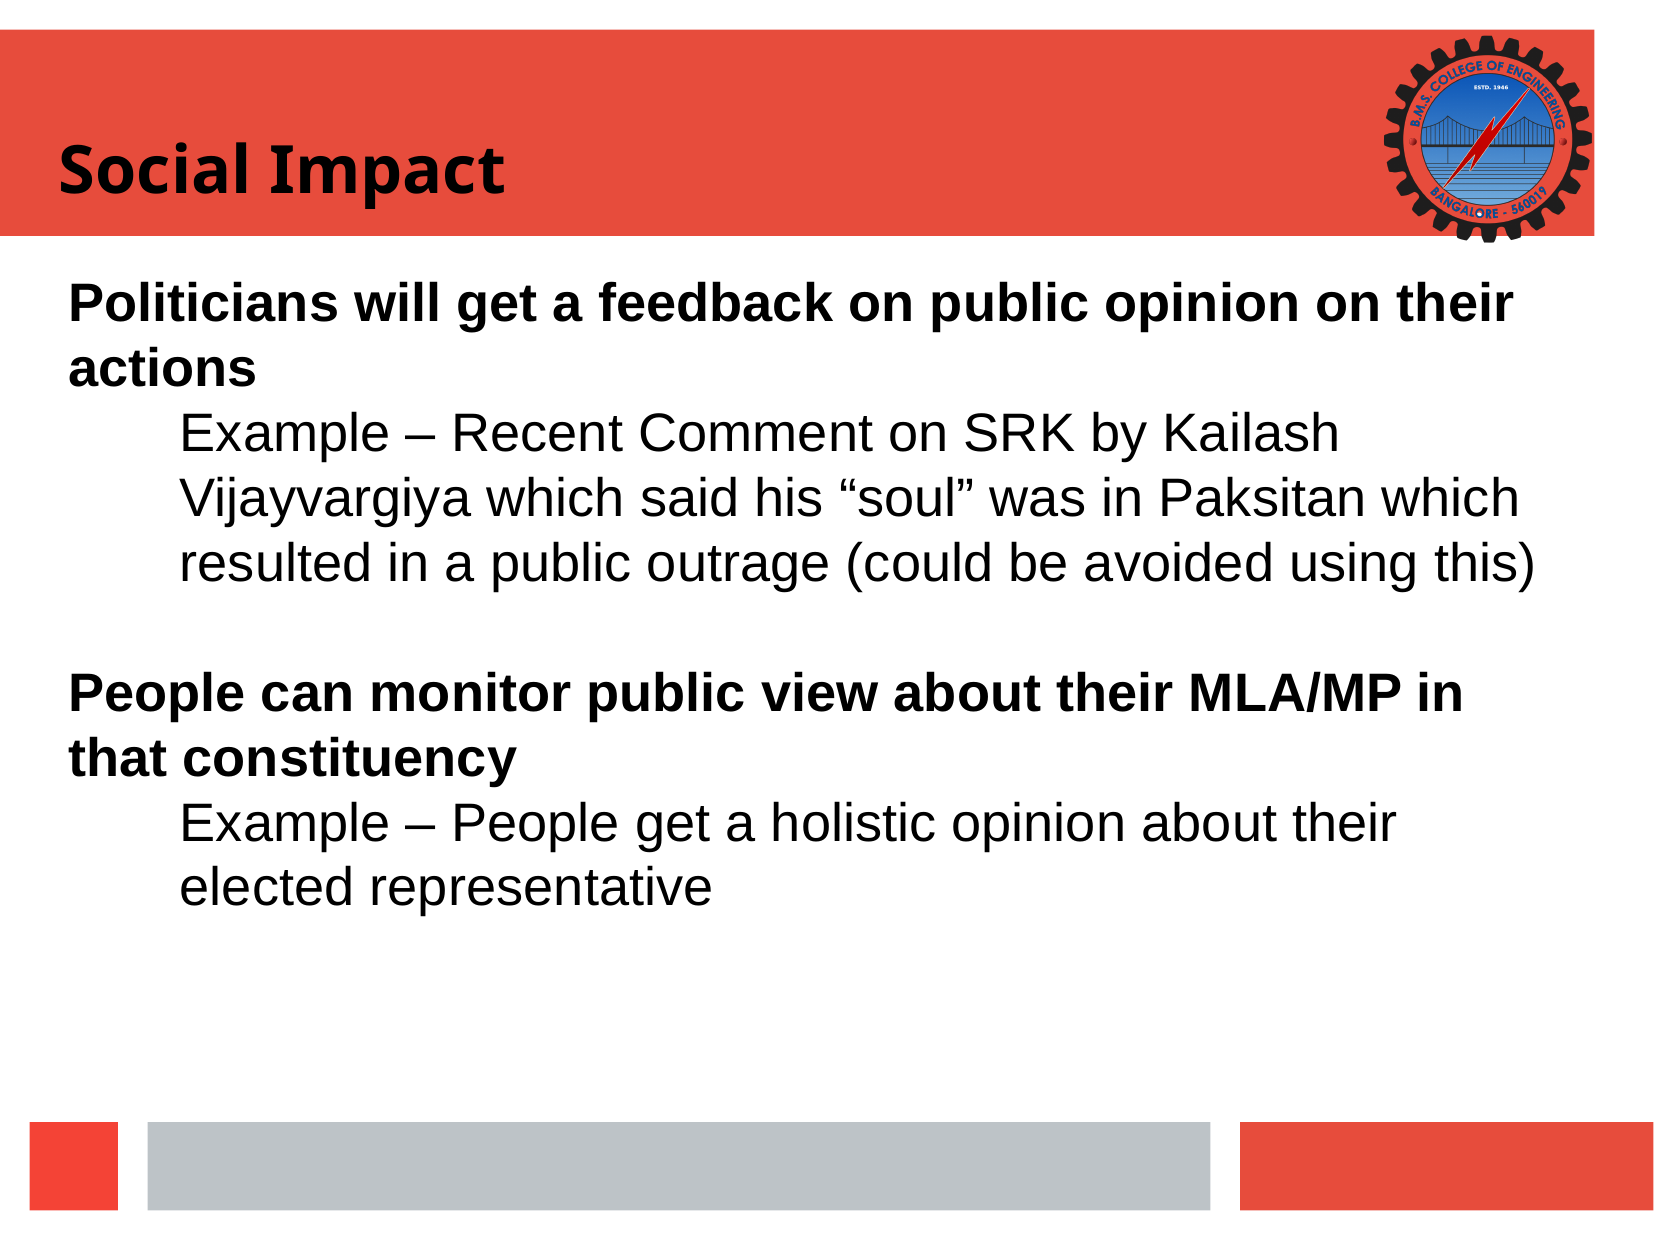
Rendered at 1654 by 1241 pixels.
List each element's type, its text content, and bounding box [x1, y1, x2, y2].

picture [1378, 33, 1595, 249]
text_box Social Impact [59, 59, 1373, 207]
text_box Politicians will get a feedback on public opinion on their actions Example – Recent Comment on SRK by Kailash Vijayvargiya which said his “soul” was in Paksitan which resulted in a public outrage (could be avoided using this) People can monitor public view about their MLA/MP in that constituency Example – People get a holistic opinion about their elected representative [32, 267, 1539, 1035]
text_box [835, 648, 866, 719]
